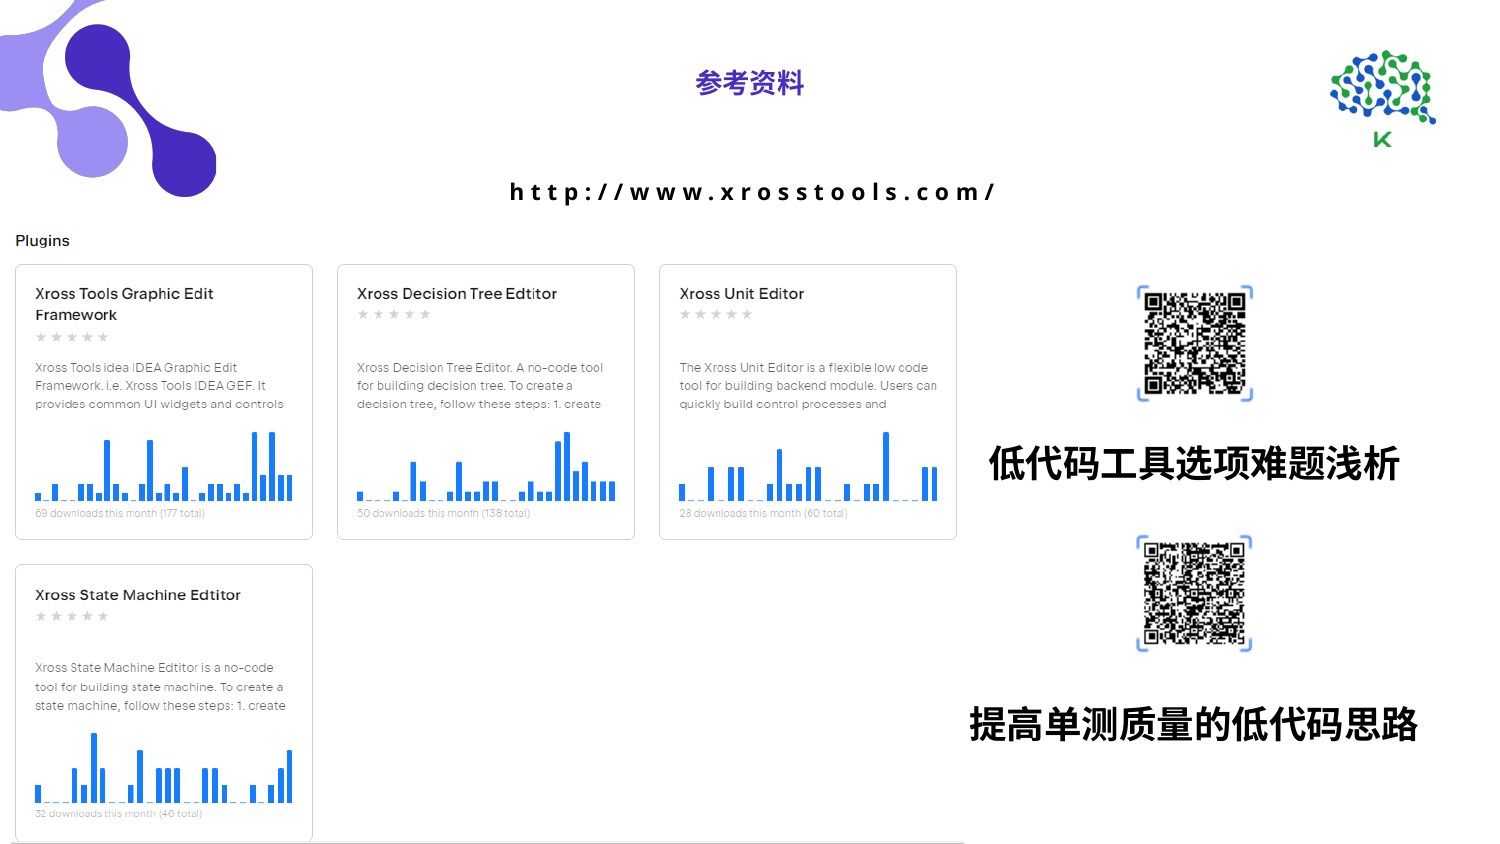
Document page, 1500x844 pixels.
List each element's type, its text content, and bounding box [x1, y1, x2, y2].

picture [11, 216, 964, 844]
text_box http://www.xrosstools.com/ [494, 170, 1038, 213]
title 参考资料 [102, 41, 1398, 108]
text_box 提高单测质量的低代码思路 [964, 693, 1474, 754]
picture [1131, 529, 1258, 657]
picture [1131, 276, 1258, 410]
picture [1330, 50, 1436, 147]
text_box 低代码工具选项难题浅析 [964, 432, 1425, 493]
